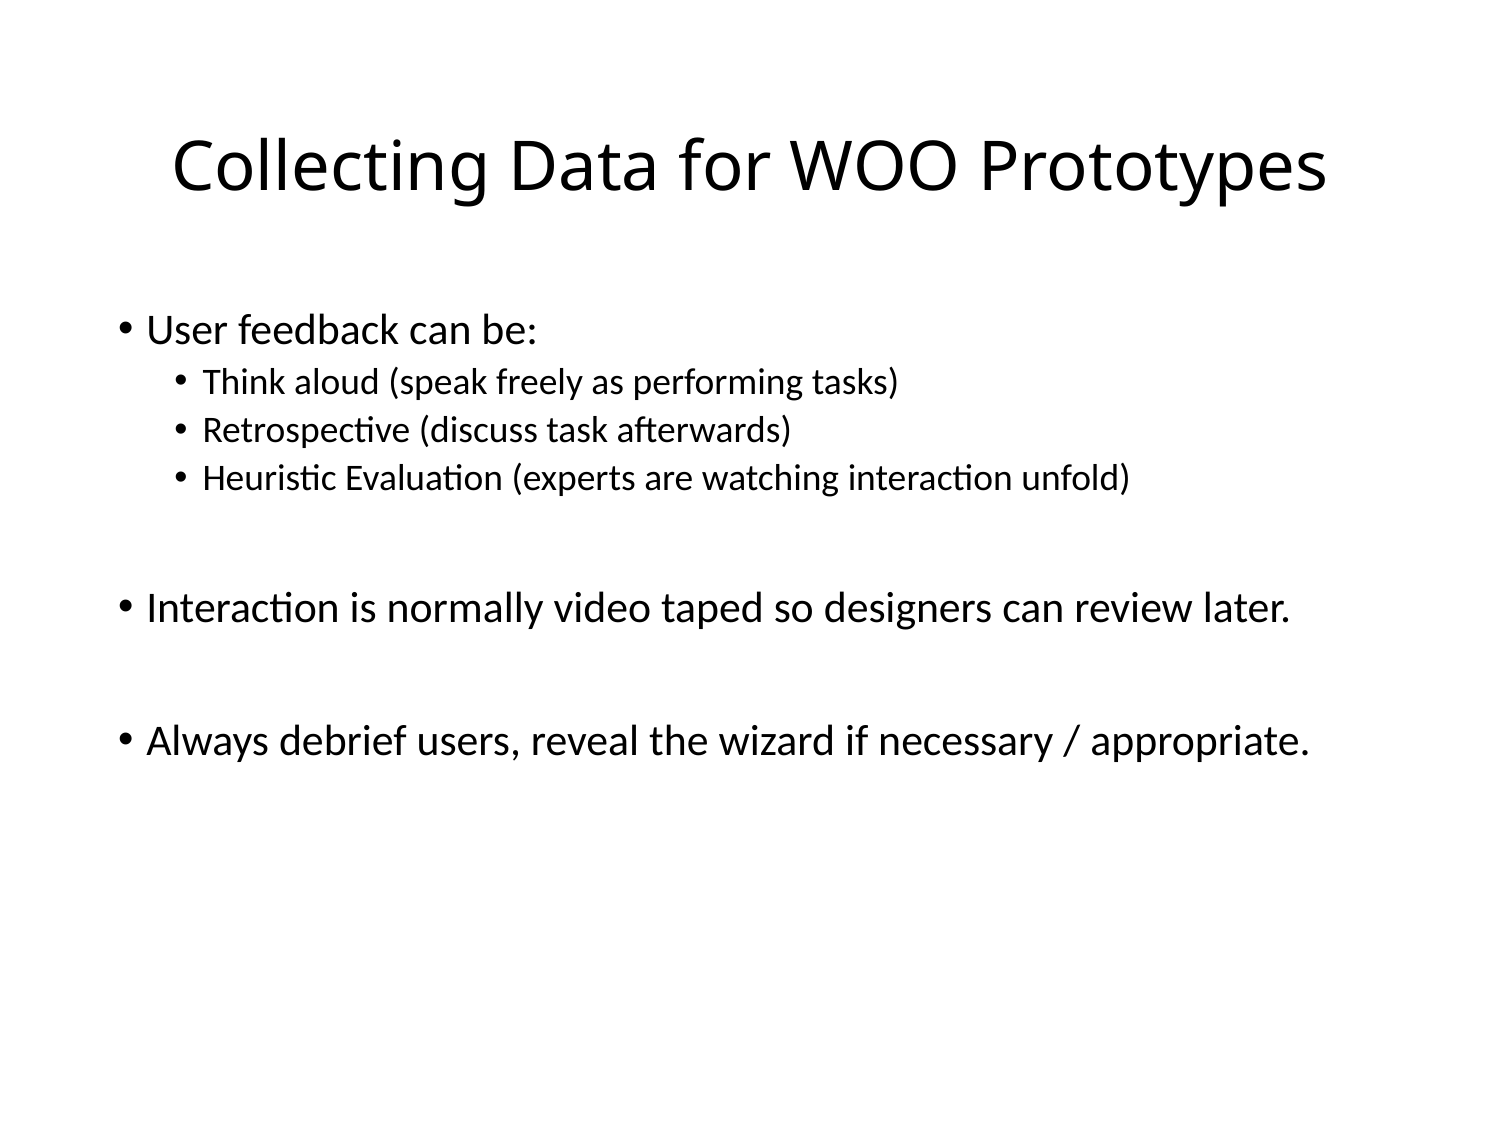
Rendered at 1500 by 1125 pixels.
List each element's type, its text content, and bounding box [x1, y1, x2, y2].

list User feedback can be: Think aloud (speak freely as performing tasks) Retrospective (discuss task afterwards) Heuristic Evaluation (experts are watching interaction unfold) Interaction is normally video taped so designers can review later. Always debrief users, reveal the wizard if necessary / appropriate. [103, 299, 1397, 1014]
title Collecting Data for WOO Prototypes [103, 59, 1397, 278]
